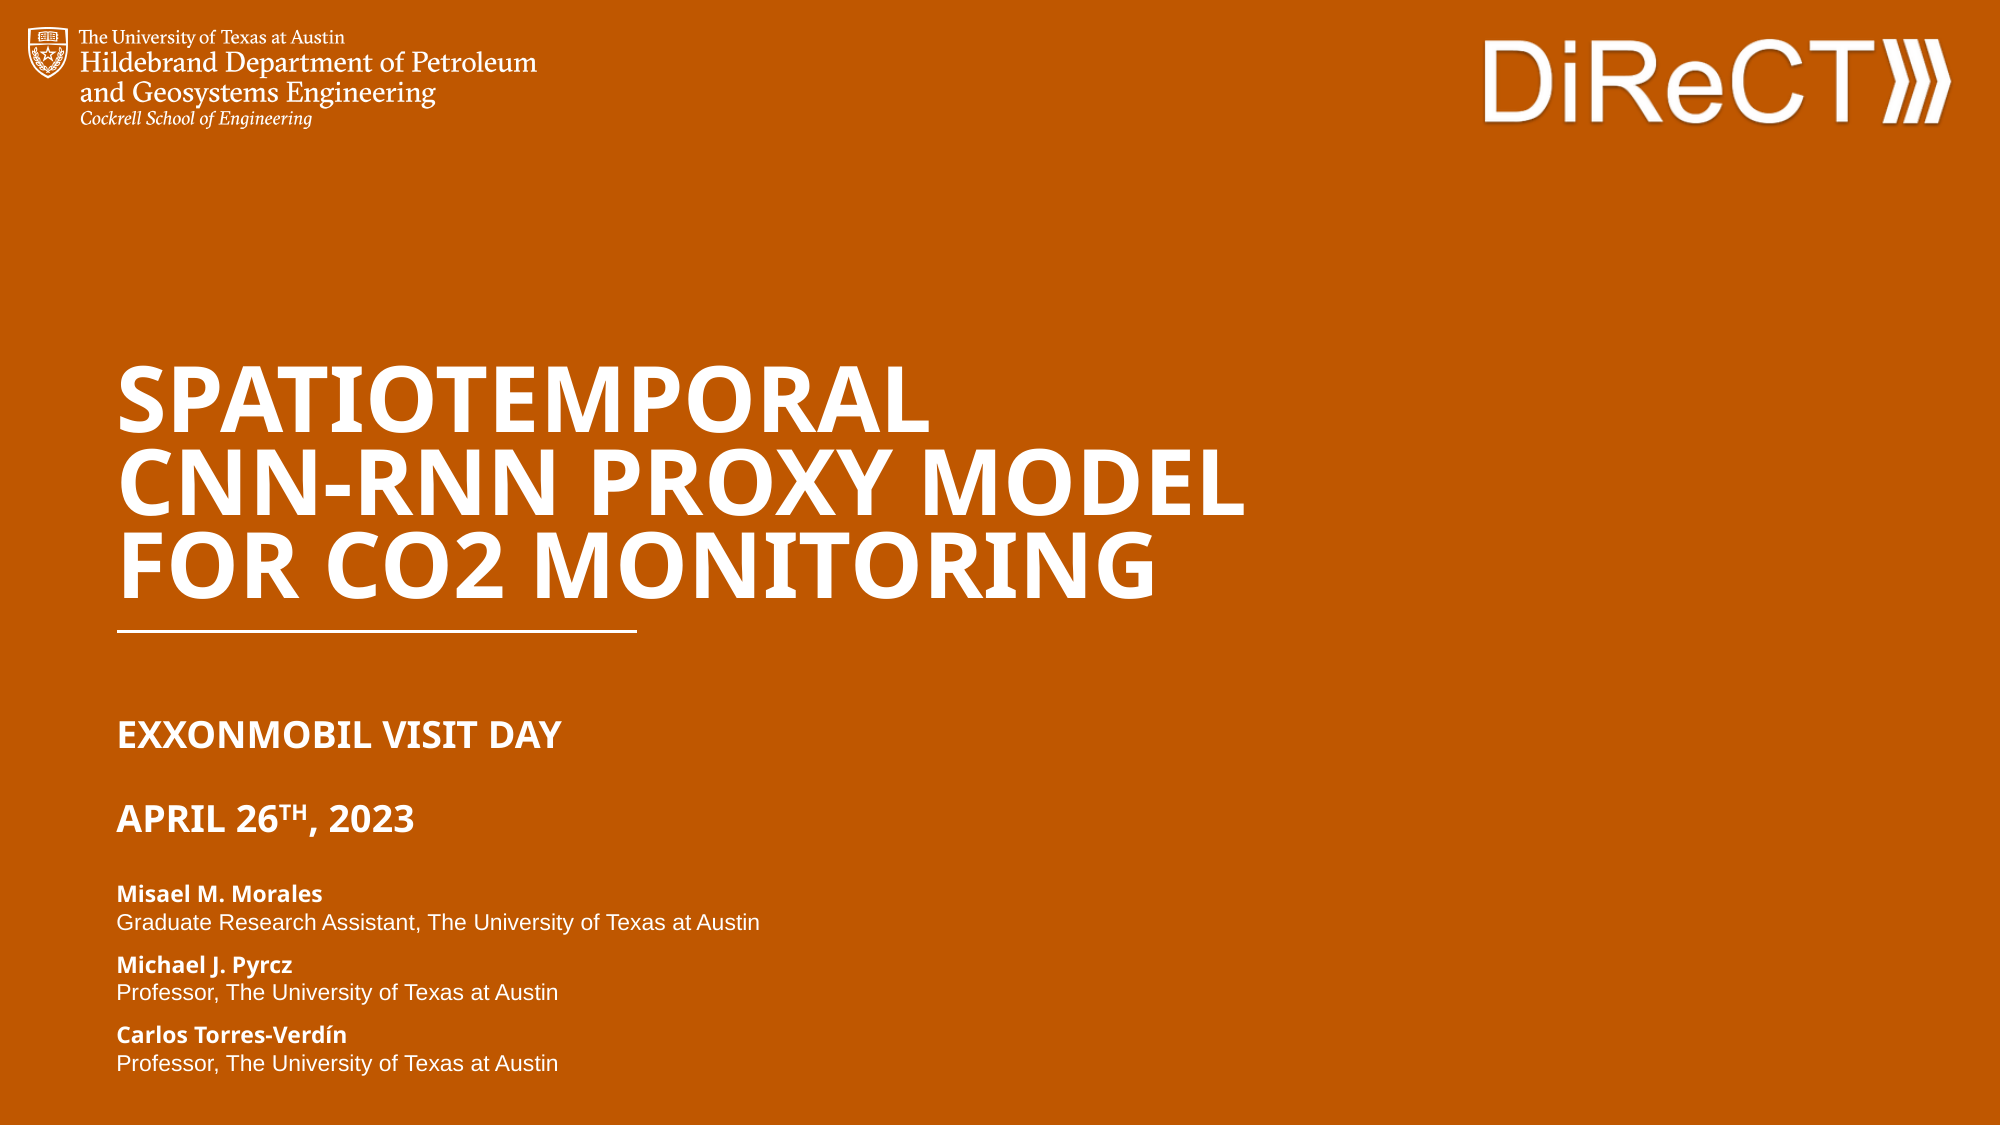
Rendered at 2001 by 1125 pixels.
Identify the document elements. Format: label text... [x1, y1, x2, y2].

picture [1473, 27, 1960, 131]
text_box Spatiotemporal cnn-rnn proxy model for co2 monitoring [101, 336, 1780, 708]
picture [28, 27, 537, 129]
text_box ExxonMobil visit day April 26th, 2023 [101, 665, 1201, 847]
text_box Michael J. Pyrcz Professor, The University of Texas at Austin [101, 943, 991, 1013]
text_box Carlos Torres-Verdín Professor, The University of Texas at Austin [101, 1013, 991, 1084]
text_box Misael M. Morales Graduate Research Assistant, The University of Texas at Austin [101, 872, 991, 942]
